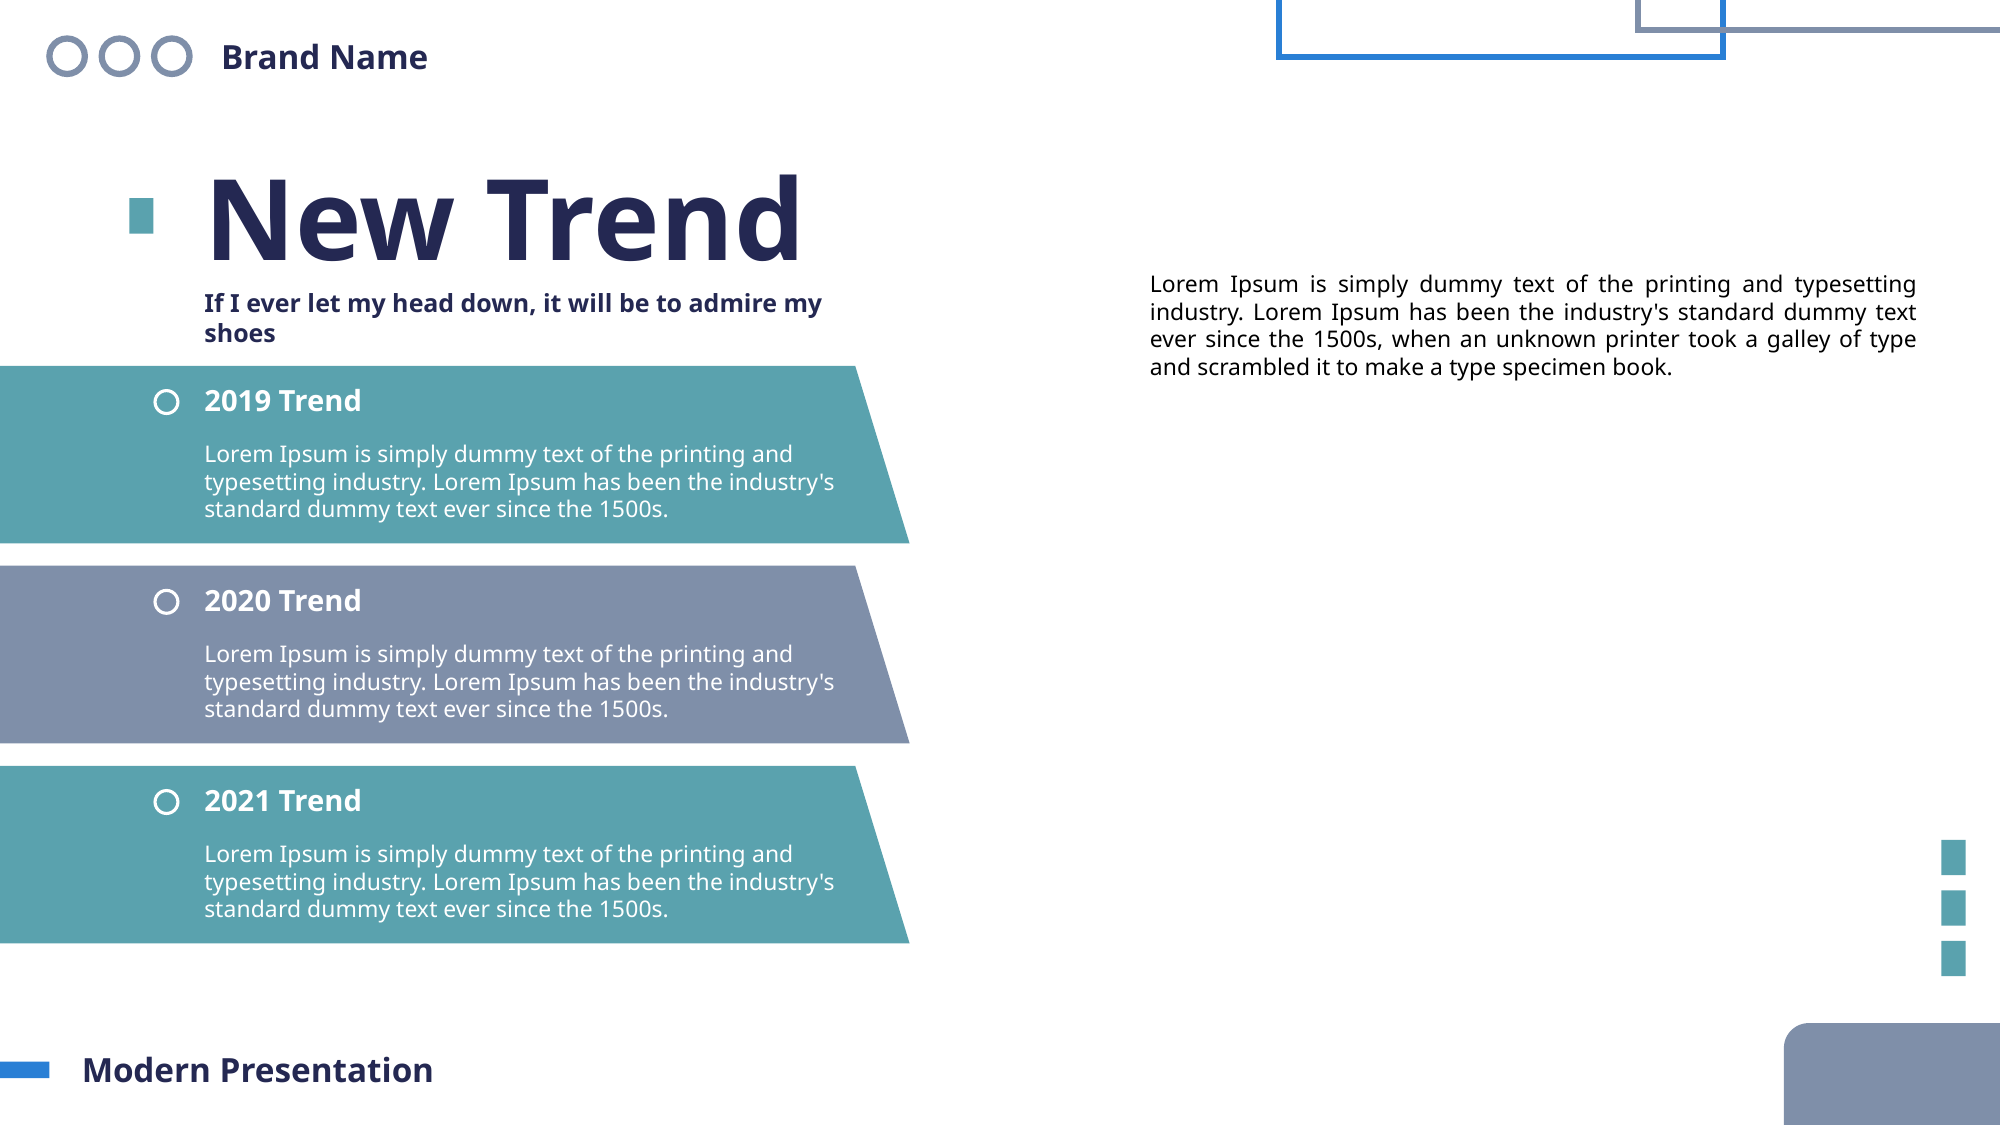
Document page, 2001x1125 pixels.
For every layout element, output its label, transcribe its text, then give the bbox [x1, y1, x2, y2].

text_box [128, 197, 155, 235]
text_box Lorem Ipsum is simply dummy text of the printing and typesetting industry. Lorem Ipsum has been the industry's standard dummy text ever since the 1500s. [189, 432, 758, 530]
text_box 2019 Trend [189, 374, 473, 425]
text_box [153, 389, 179, 415]
text_box 2021 Trend [189, 774, 473, 825]
text_box [0, 764, 758, 945]
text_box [1941, 839, 1966, 977]
picture [758, 425, 2000, 1125]
text_box [1637, 0, 2000, 31]
text_box Lorem Ipsum is simply dummy text of the printing and typesetting industry. Lorem Ipsum has been the industry's standard dummy text ever since the 1500s. [189, 832, 758, 930]
text_box If I ever let my head down, it will be to admire my shoes [189, 280, 906, 355]
text_box [153, 589, 179, 615]
text_box [1278, 0, 1724, 58]
text_box Modern Presentation [67, 1042, 463, 1097]
text_box [153, 789, 179, 815]
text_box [49, 38, 190, 74]
text_box [0, 1061, 50, 1079]
text_box [0, 564, 758, 745]
text_box Lorem Ipsum is simply dummy text of the printing and typesetting industry. Lorem Ipsum has been the industry's standard dummy text ever since the 1500s. [189, 632, 758, 730]
text_box [0, 364, 875, 545]
text_box Lorem Ipsum is simply dummy text of the printing and typesetting industry. Lorem Ipsum has been the industry's standard dummy text ever since the 1500s, when an unknown printer took a galley of type and scrambled it to make a type specimen book. [1135, 262, 1933, 387]
text_box 2020 Trend [189, 574, 473, 625]
text_box New Trend [189, 140, 955, 290]
text_box Brand Name [206, 28, 469, 84]
